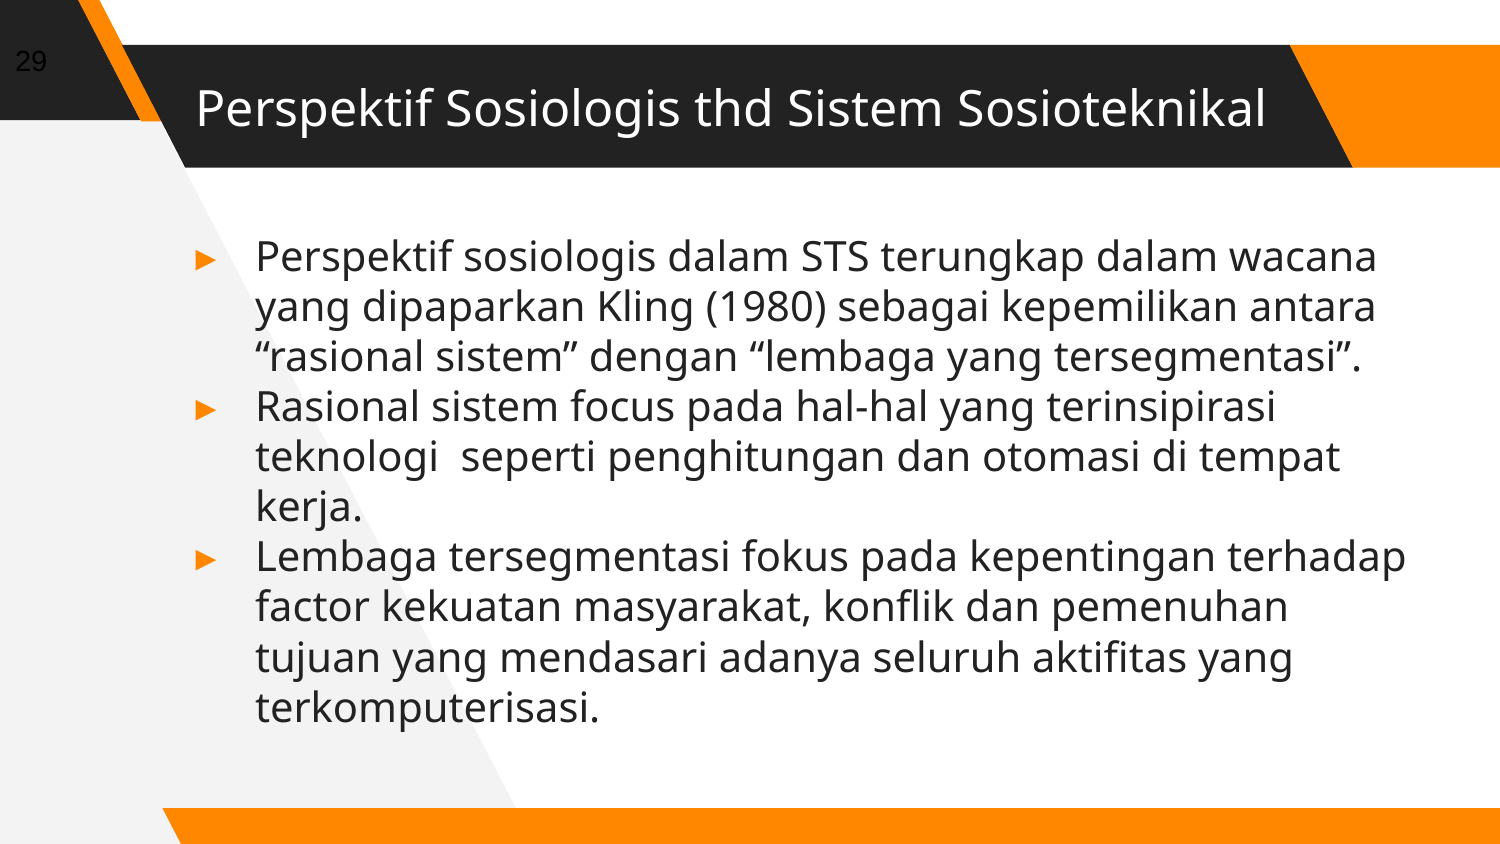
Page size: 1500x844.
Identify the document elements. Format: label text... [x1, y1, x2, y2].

list Perspektif sosiologis dalam STS terungkap dalam wacana yang dipaparkan Kling (1980) sebagai kepemilikan antara “rasional sistem” dengan “lembaga yang tersegmentasi”. Rasional sistem focus pada hal-hal yang terinsipirasi teknologi seperti penghitungan dan otomasi di tempat kerja. Lembaga tersegmentasi fokus pada kepentingan terhadap factor kekuatan masyarakat, konflik dan pemenuhan tujuan yang mendasari adanya seluruh aktifitas yang terkomputerisasi. [180, 215, 1424, 796]
title Perspektif Sosiologis thd Sistem Sosioteknikal [180, 44, 1424, 168]
slide_number 29 [0, 0, 98, 121]
